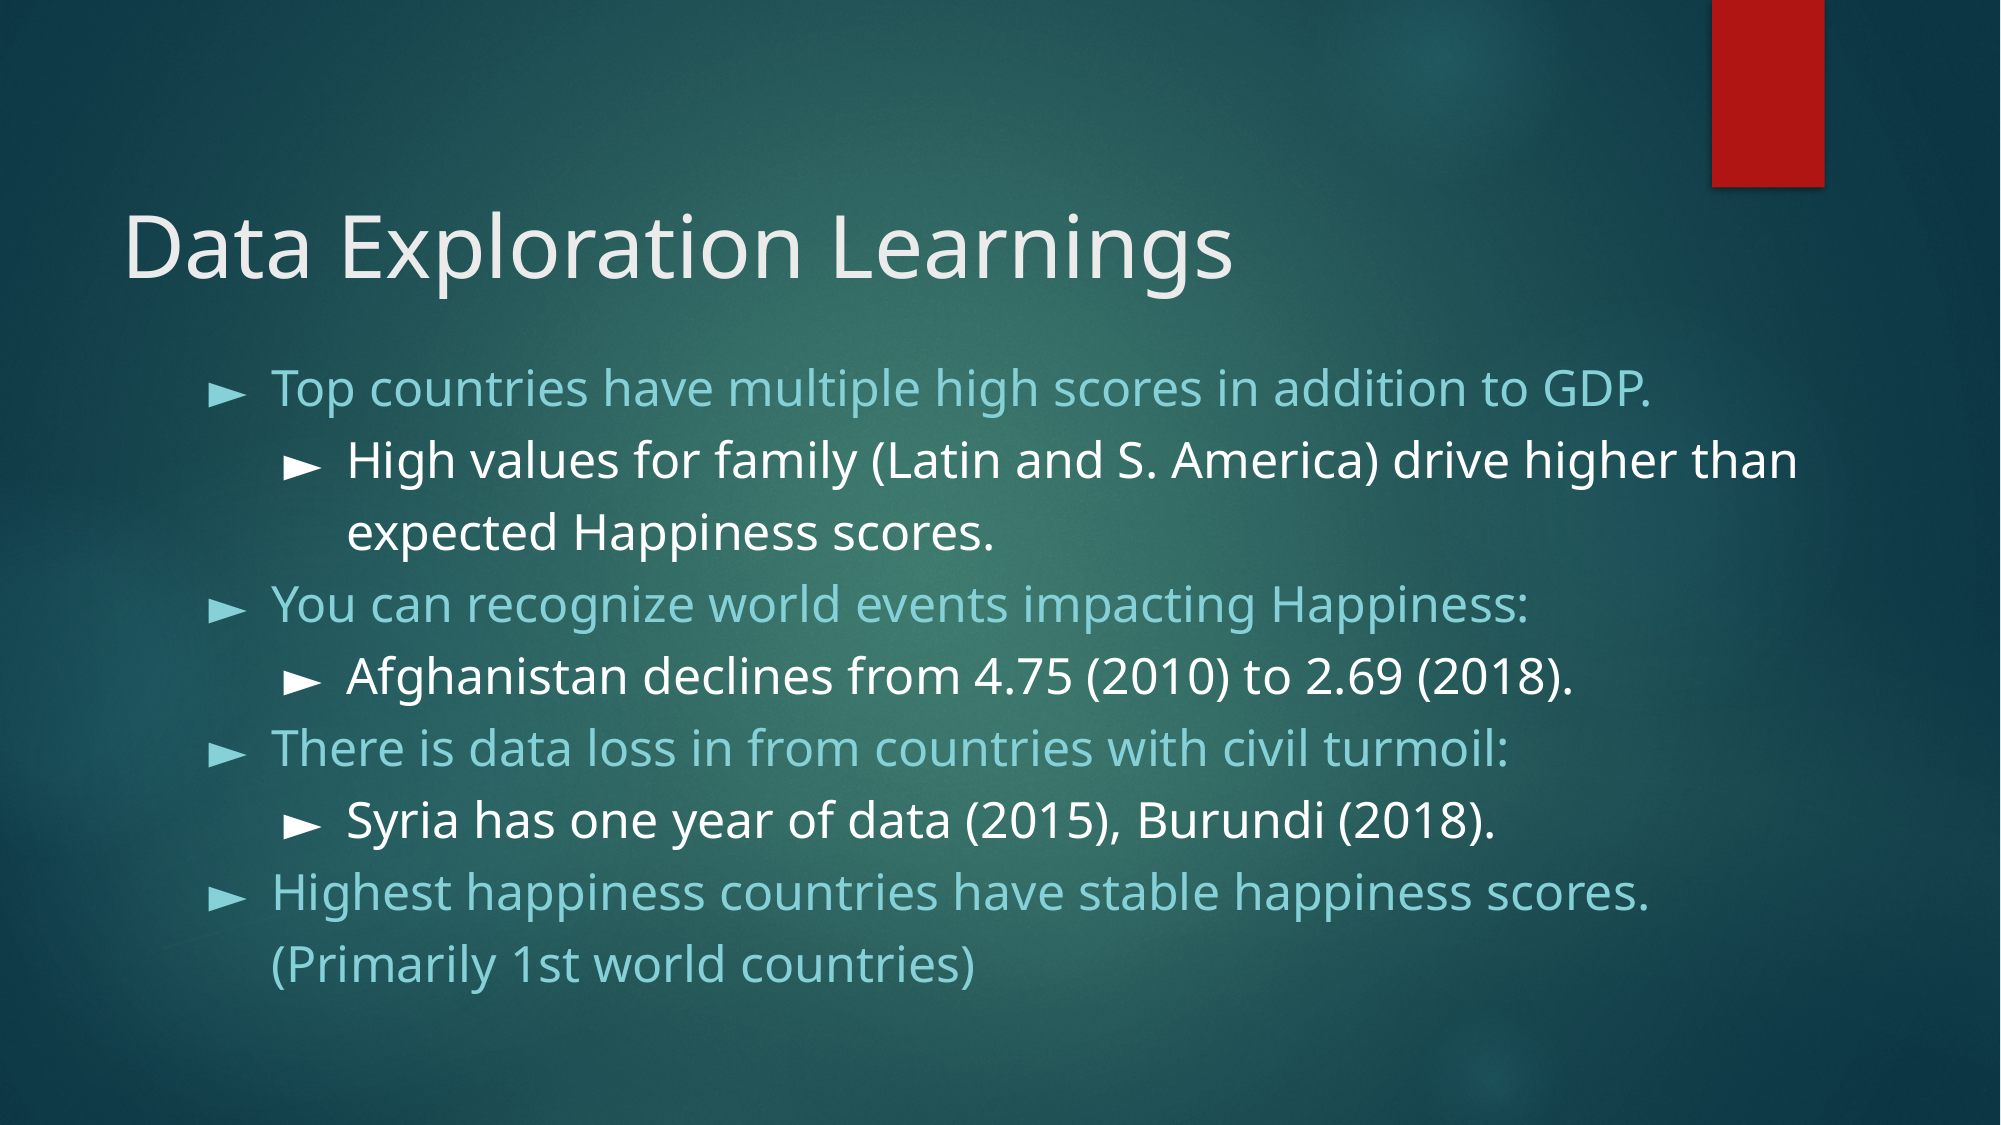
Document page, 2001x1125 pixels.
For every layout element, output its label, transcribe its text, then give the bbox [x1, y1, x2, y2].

title Data Exploration Learnings [106, 74, 1649, 304]
picture [0, 0, 2001, 1125]
list Top countries have multiple high scores in addition to GDP. High values for family (Latin and S. America) drive higher than expected Happiness scores. You can recognize world events impacting Happiness: Afghanistan declines from 4.75 (2010) to 2.69 (2018). There is data loss in from countries with civil turmoil: Syria has one year of data (2015), Burundi (2018). Highest happiness countries have stable happiness scores. (Primarily 1st world countries) [181, 336, 1829, 1025]
